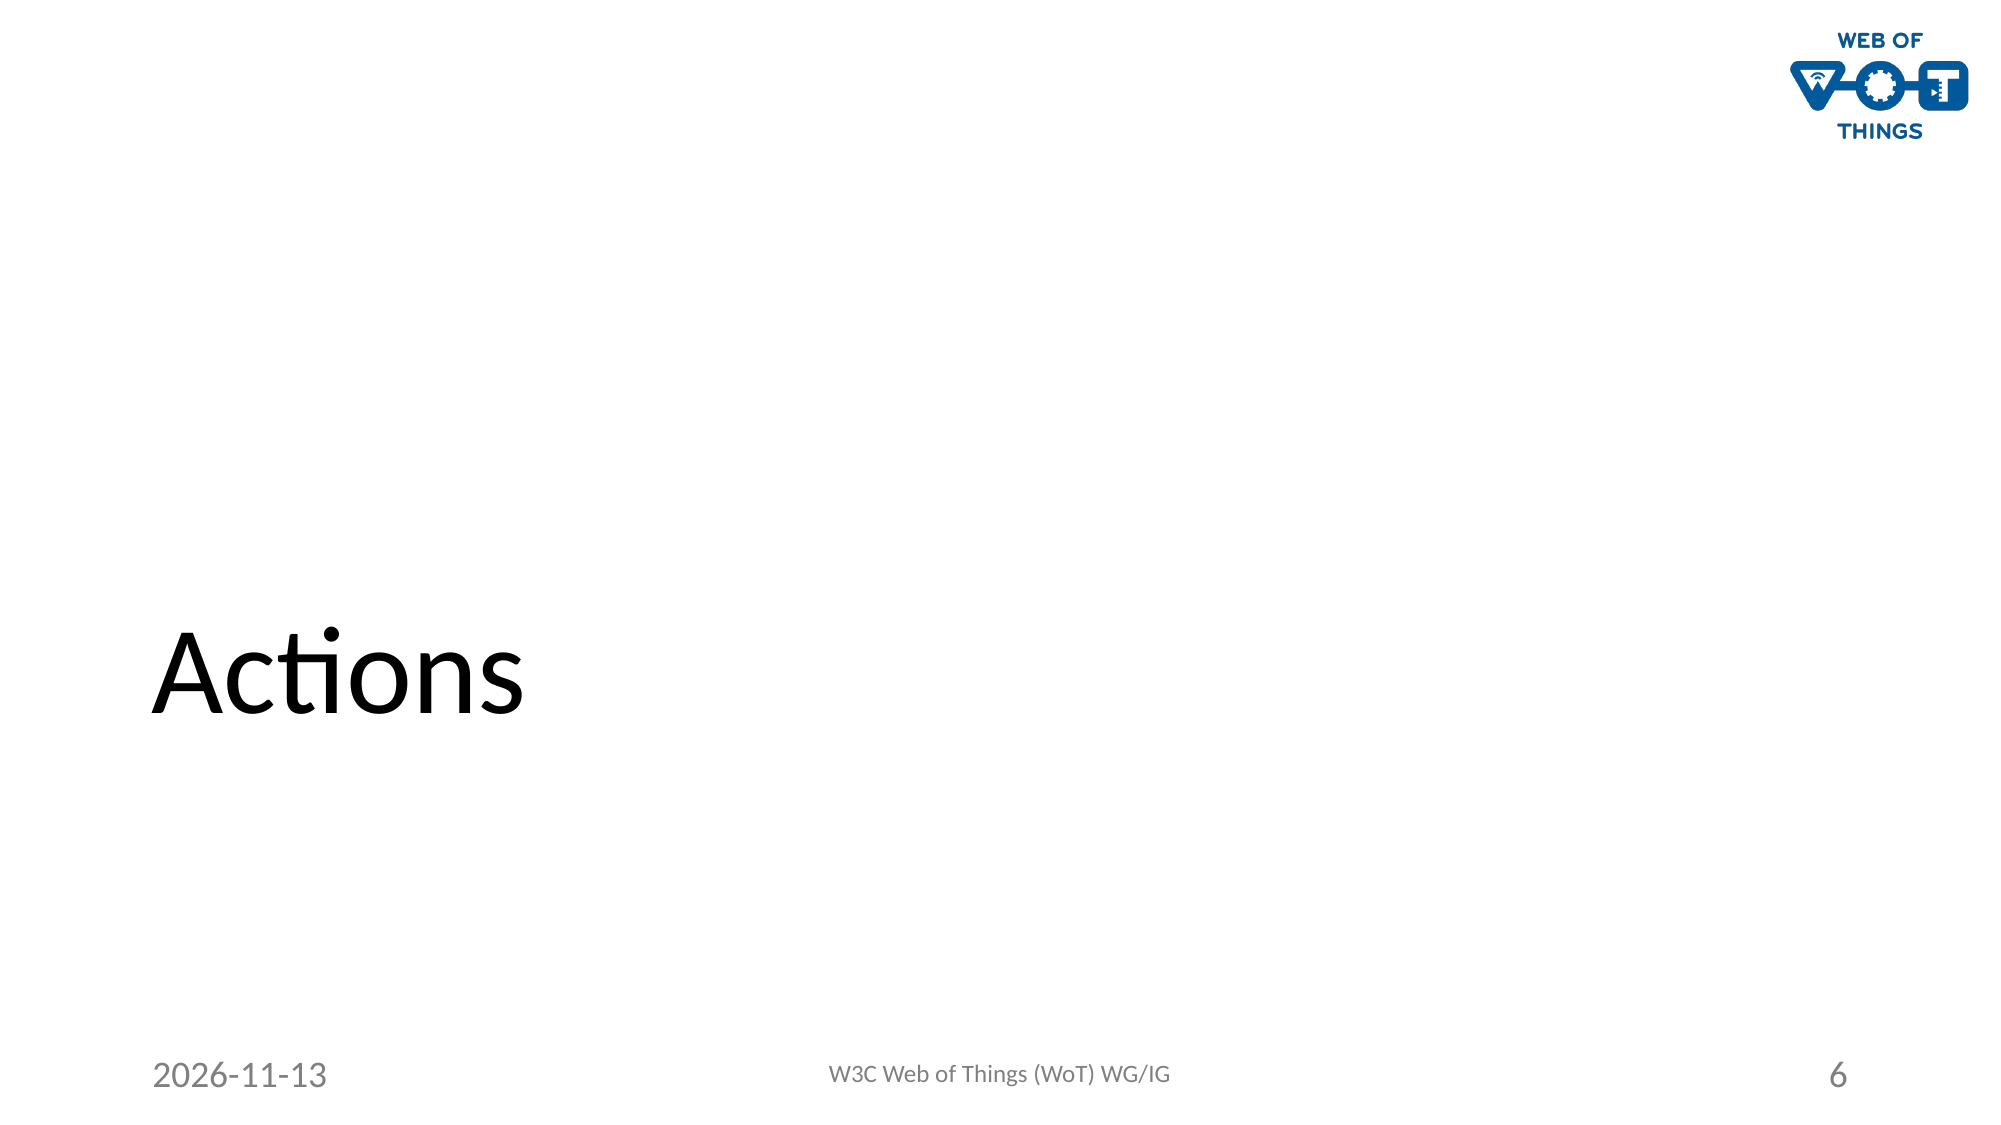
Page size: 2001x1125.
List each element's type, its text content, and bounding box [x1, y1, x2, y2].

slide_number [137, 1042, 588, 1103]
slide_number 6 [1412, 1042, 1863, 1103]
title Actions [136, 280, 1862, 749]
picture [1773, 22, 1985, 149]
footer W3C Web of Things (WoT) WG/IG [662, 1042, 1338, 1103]
